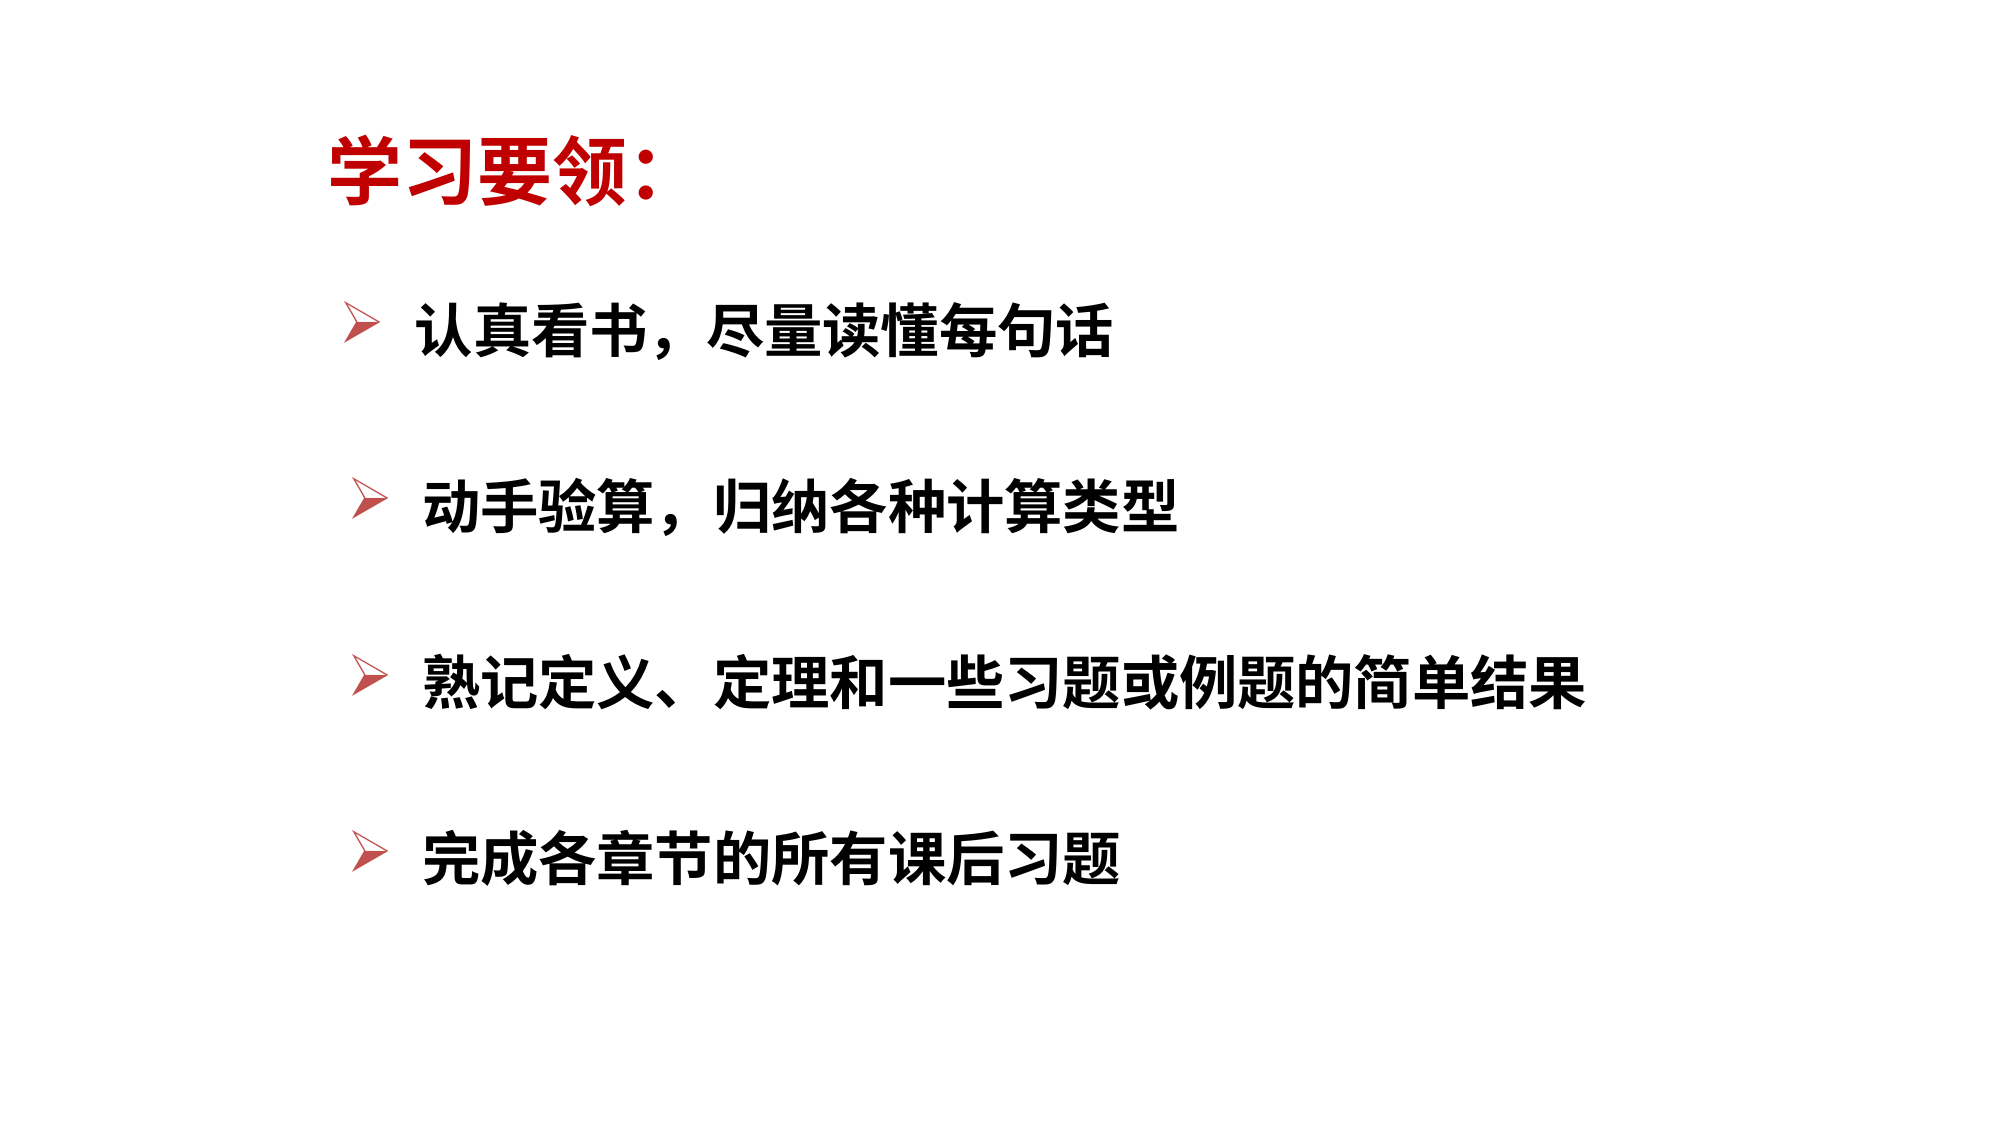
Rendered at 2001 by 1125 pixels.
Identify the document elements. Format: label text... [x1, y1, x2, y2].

text_box 认真看书，尽量读懂每句话 [324, 294, 1647, 373]
text_box 学习要领： [311, 126, 915, 223]
text_box 完成各章节的所有课后习题 [331, 822, 1655, 901]
text_box 熟记定义、定理和一些习题或例题的简单结果 [331, 646, 1655, 725]
text_box 动手验算，归纳各种计算类型 [331, 470, 1655, 549]
